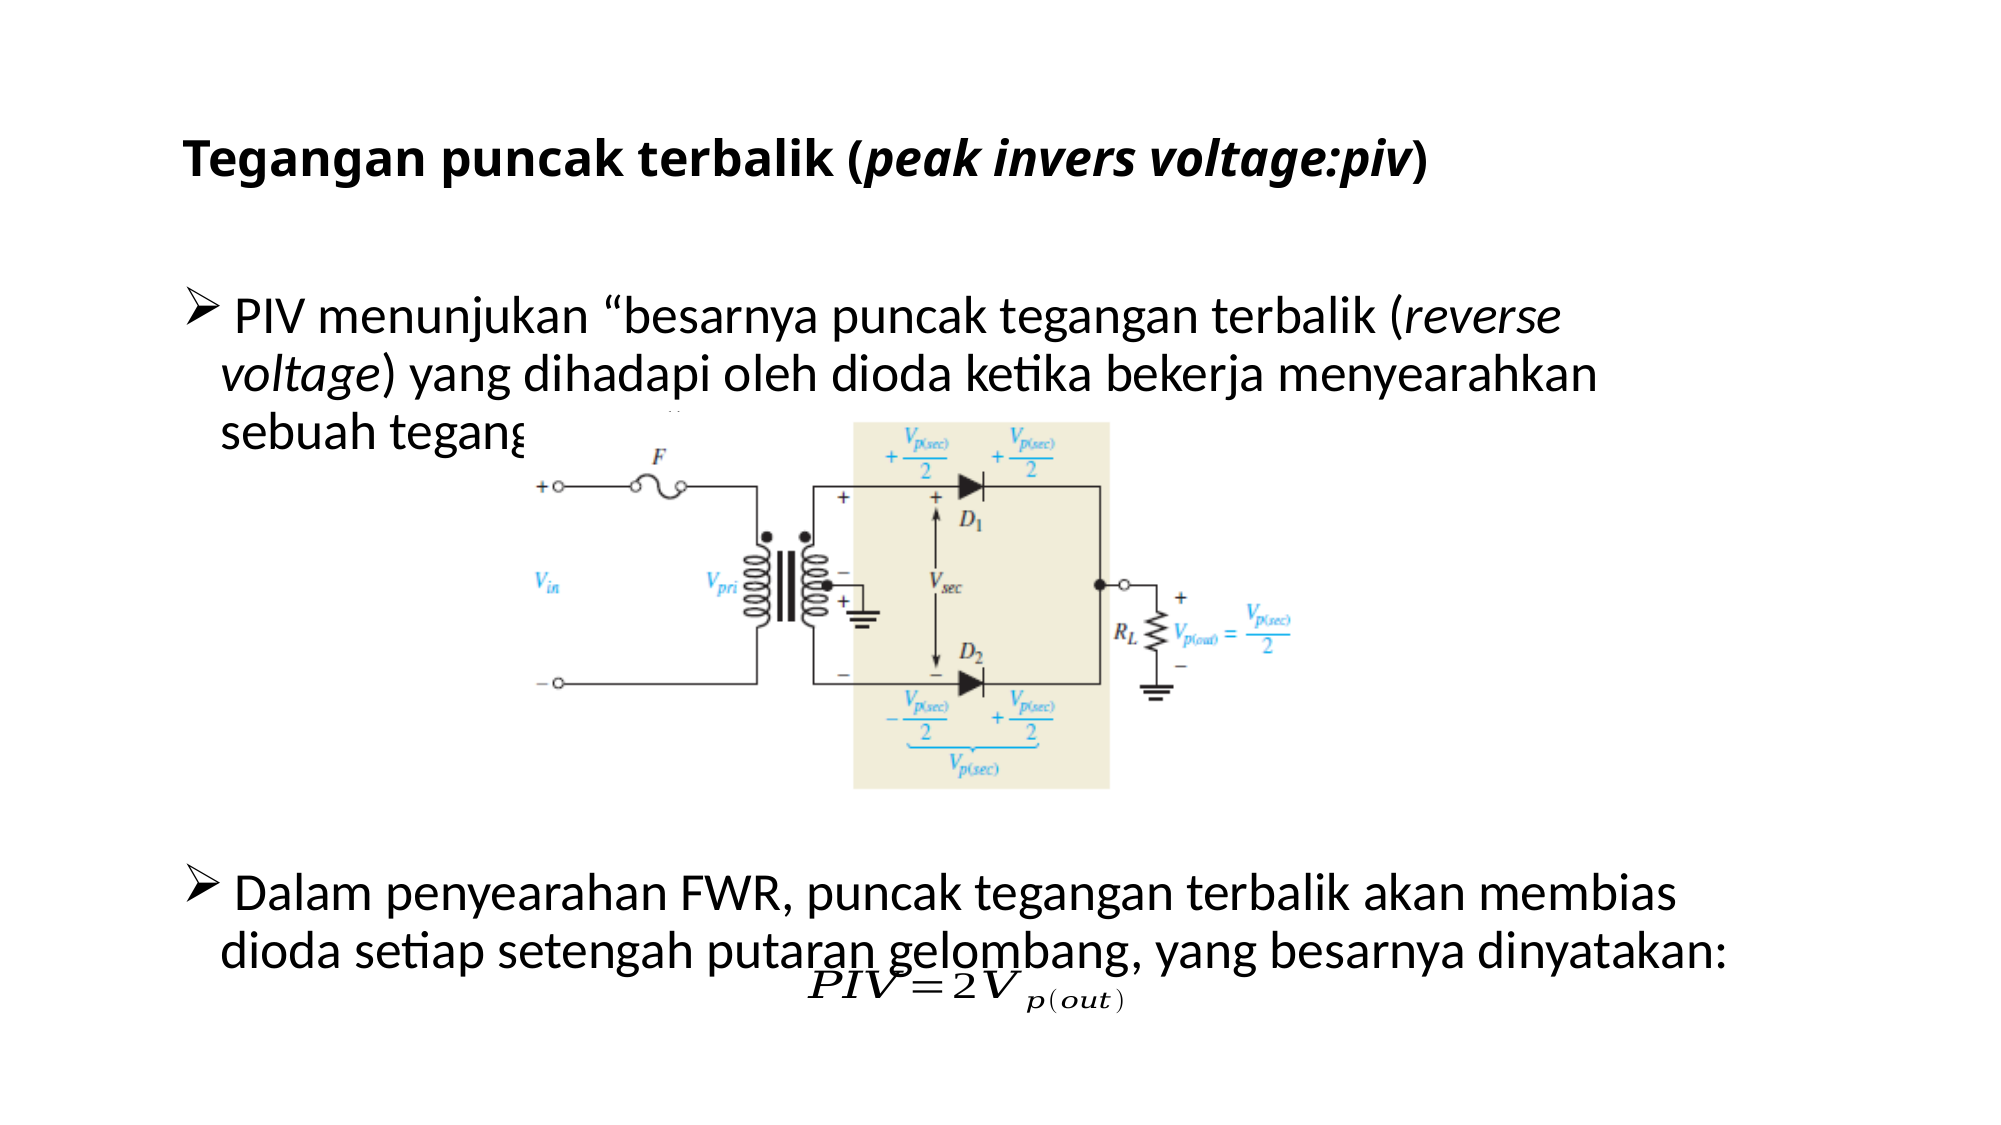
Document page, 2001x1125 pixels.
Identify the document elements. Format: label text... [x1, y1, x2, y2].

list PIV menunjukan “besarnya puncak tegangan terbalik (reverse voltage) yang dihadapi oleh dioda ketika bekerja menyearahkan sebuah tegangan AC”. Dalam penyearahan FWR, puncak tegangan terbalik akan membias dioda setiap setengah putaran gelombang, yang besarnya dinyatakan: [168, 279, 1763, 1035]
title Tegangan puncak terbalik (peak invers voltage:piv) [168, 96, 1763, 224]
picture [523, 412, 1324, 805]
